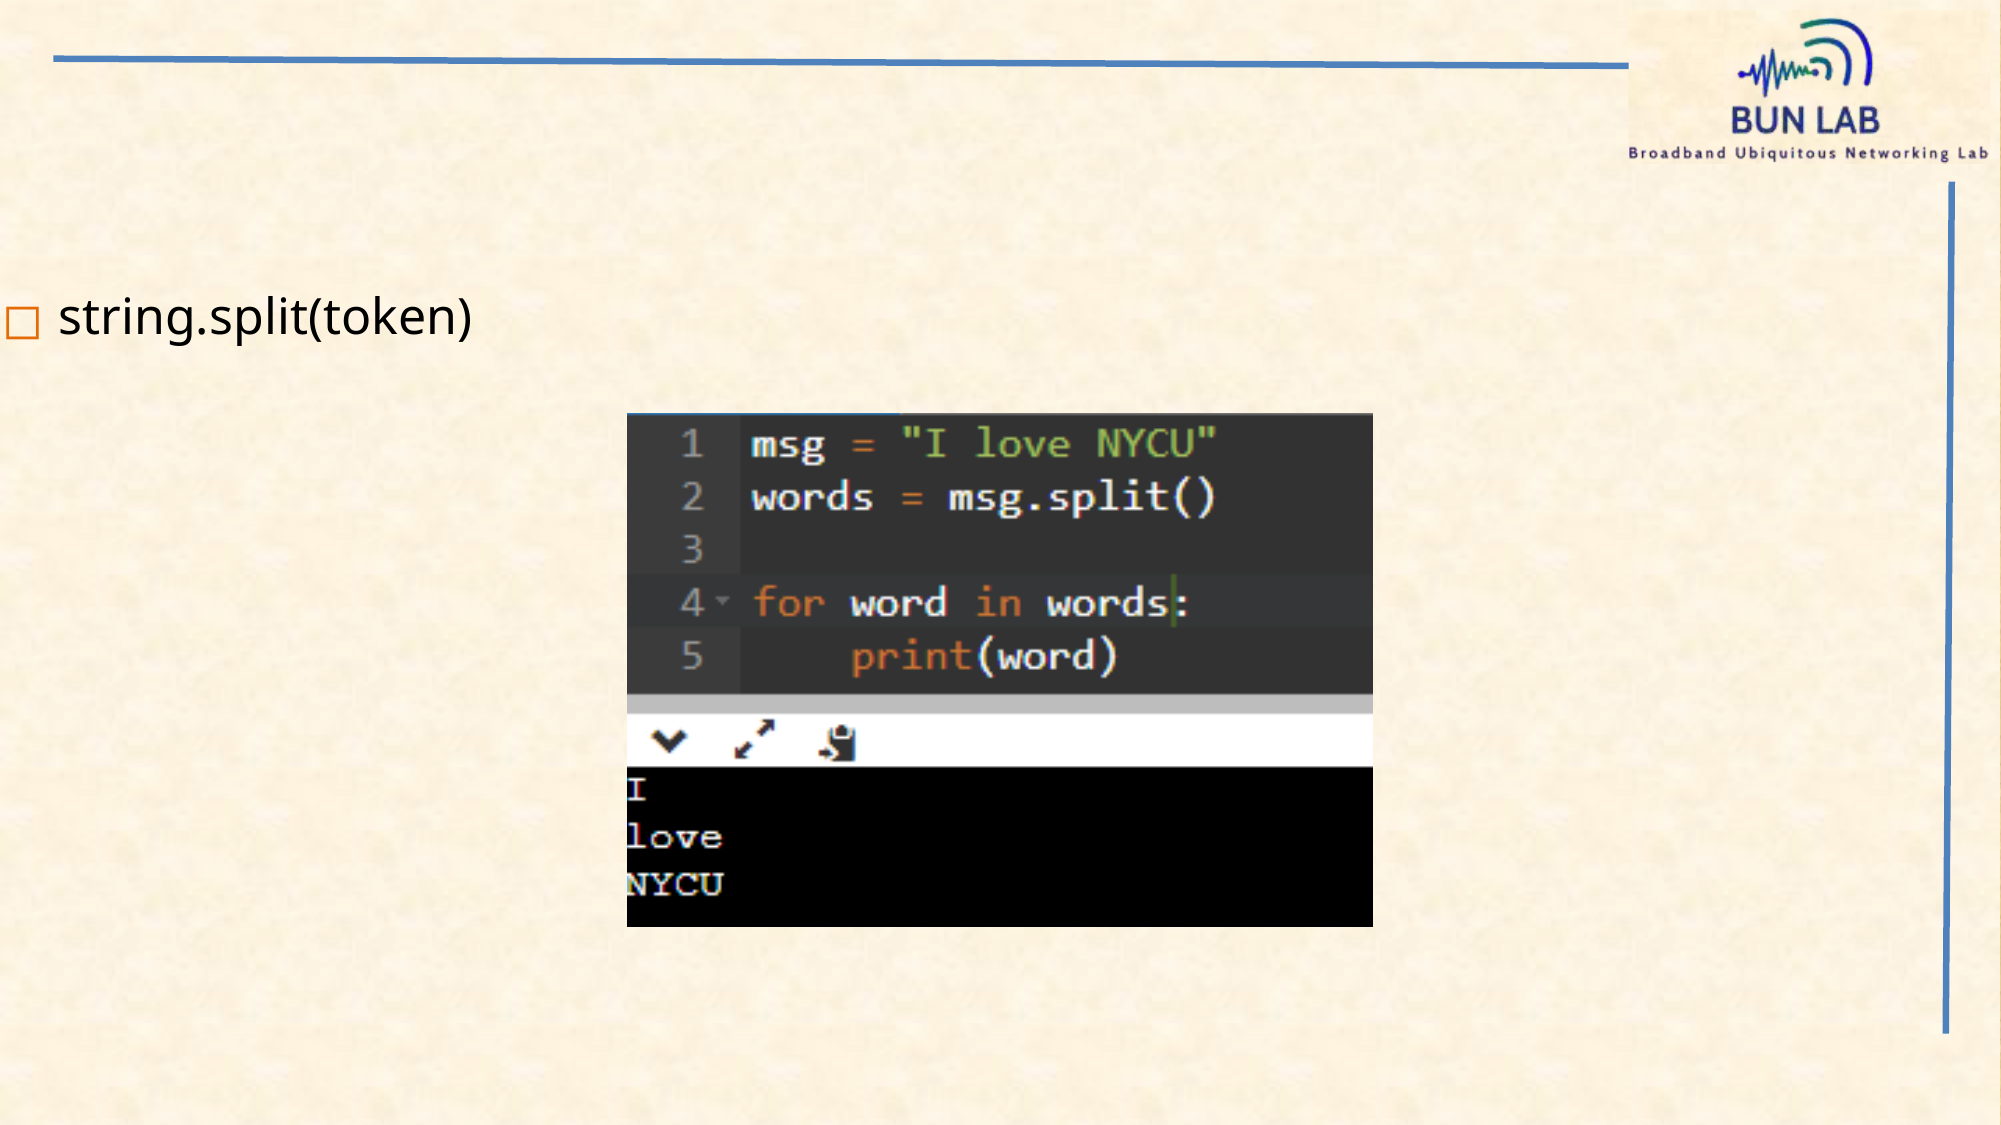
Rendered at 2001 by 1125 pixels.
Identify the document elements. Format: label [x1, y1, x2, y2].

picture [627, 413, 1373, 928]
text_box [0, 0, 2000, 1125]
